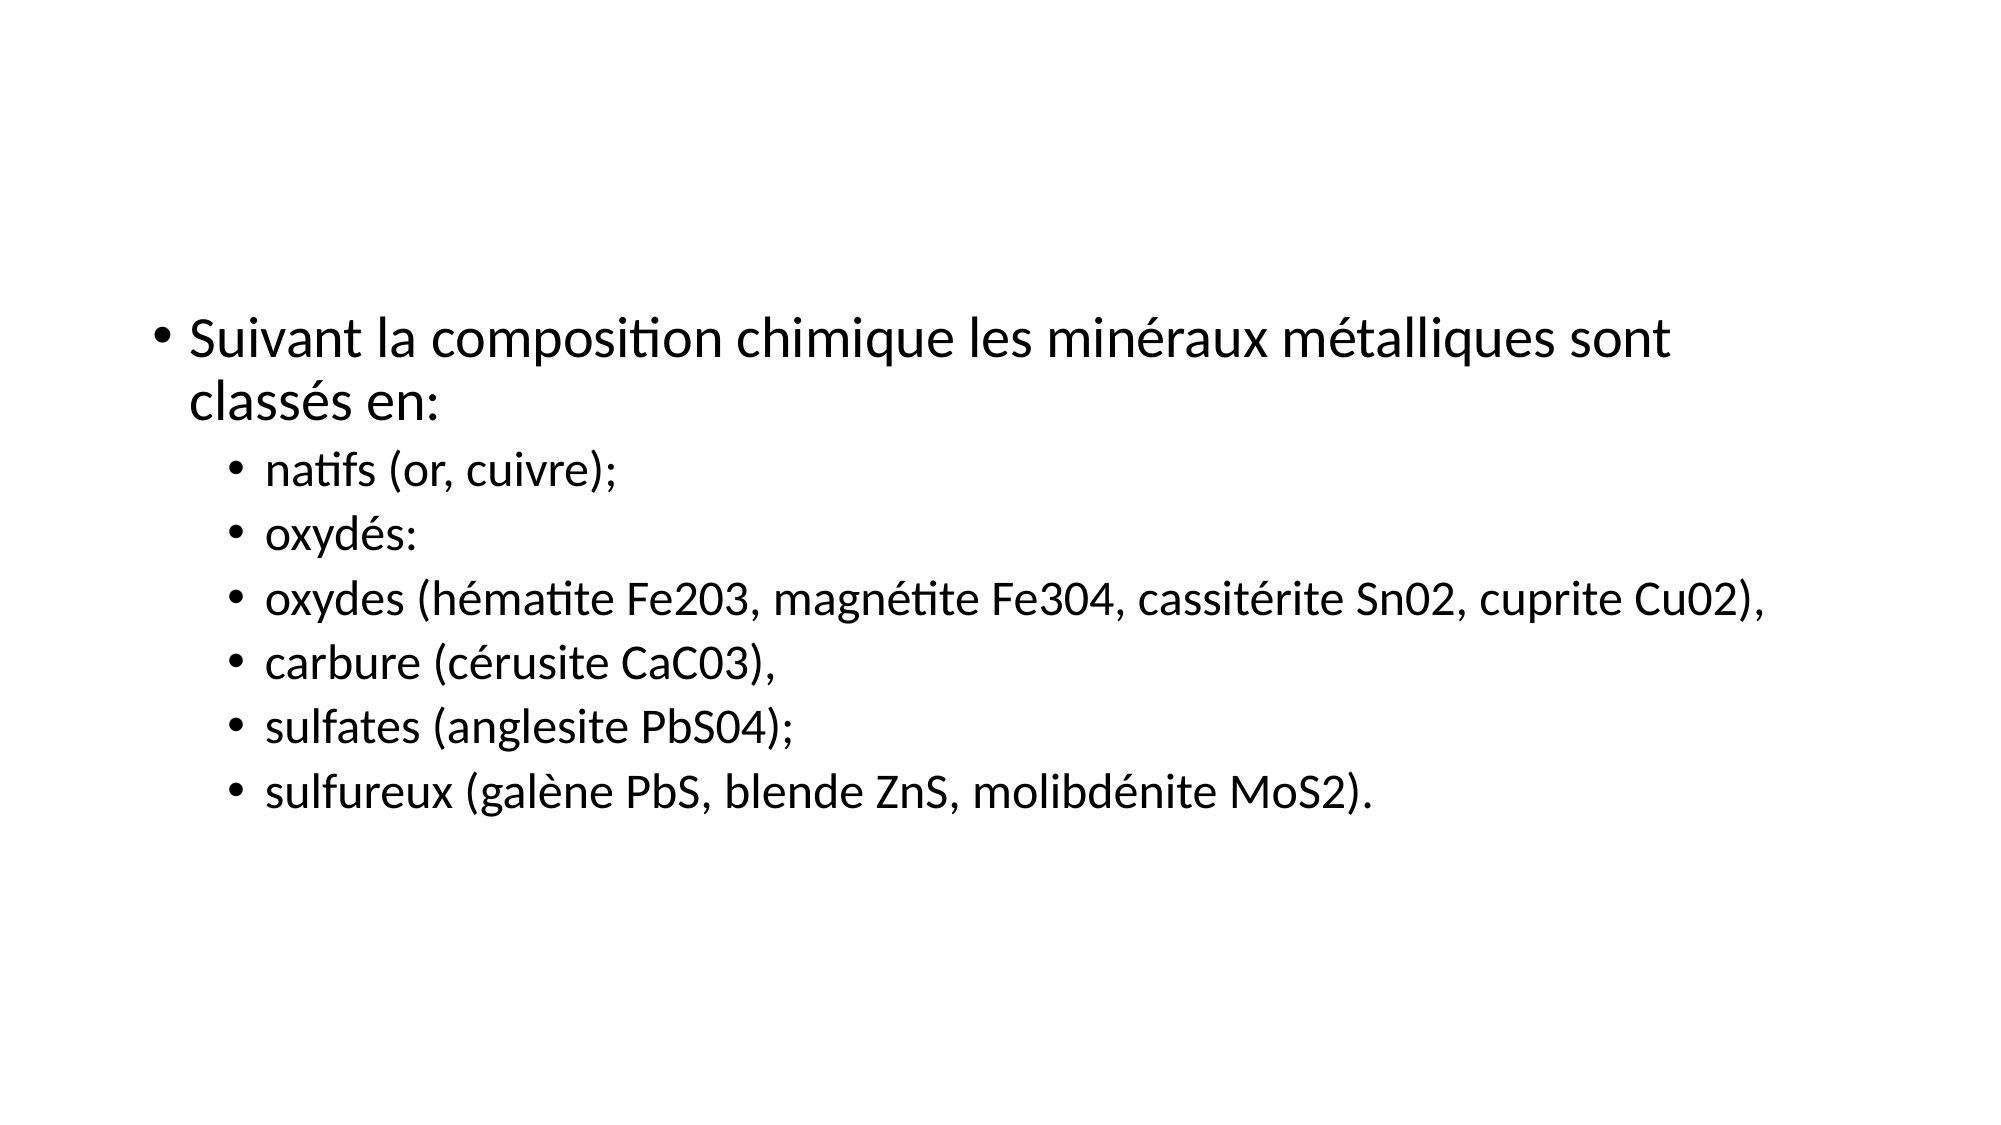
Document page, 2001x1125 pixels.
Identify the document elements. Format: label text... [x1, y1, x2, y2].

list Suivant la composition chimique les minéraux métalliques sont classés en: natifs (or, cuivre); oxydés: oxydes (hématite Fe203, magnétite Fe304, cassitérite Sn02, cuprite Cu02), carbure (cérusite CaC03), sulfates (anglesite PbS04); sulfureux (galène PbS, blende ZnS, molibdénite MoS2). [137, 299, 1863, 1014]
